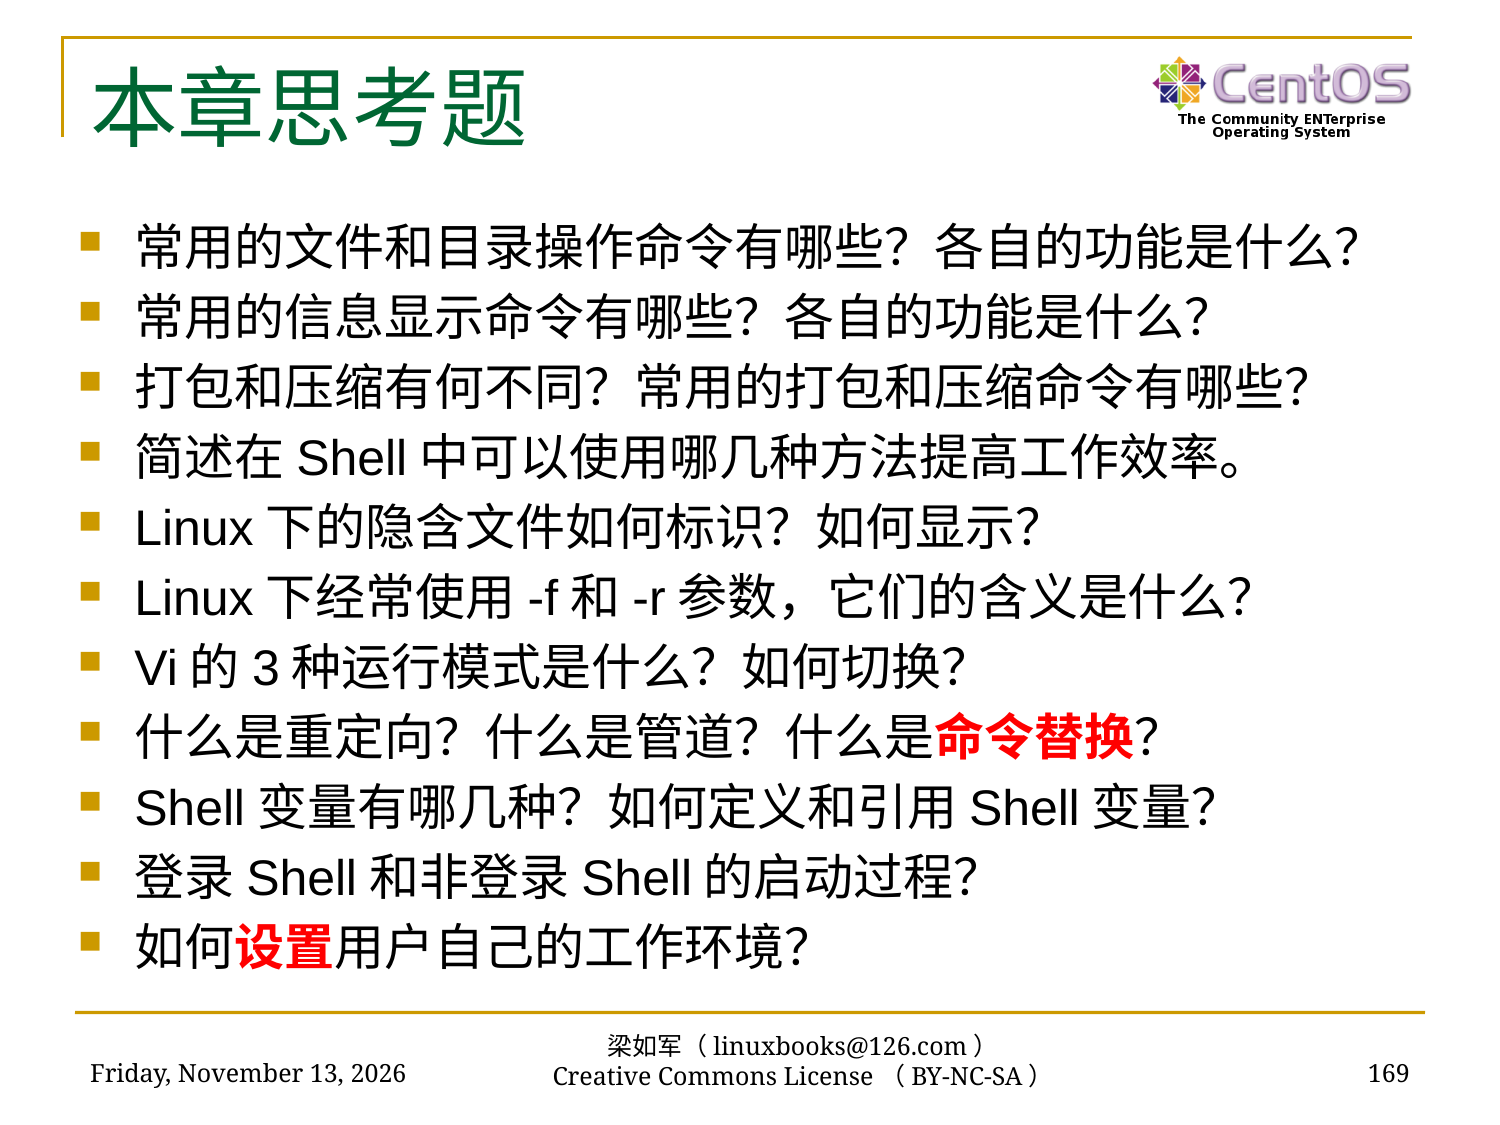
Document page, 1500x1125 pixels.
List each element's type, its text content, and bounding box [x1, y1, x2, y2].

title 本章思考题 [74, 45, 1426, 184]
slide_number 169 [1074, 1023, 1426, 1100]
footer 梁如军（linuxbooks@126.com） Creative Commons License（BY-NC-SA） [359, 1022, 1247, 1099]
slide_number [74, 1023, 426, 1100]
list 常用的文件和目录操作命令有哪些？各自的功能是什么？ 常用的信息显示命令有哪些？各自的功能是什么？ 打包和压缩有何不同？常用的打包和压缩命令有哪些？ 简述在Shell中可以使用哪几种方法提高工作效率。 Linux下的隐含文件如何标识？如何显示？ Linux下经常使用-f和-r参数，它们的含义是什么？ Vi的3种运行模式是什么？如何切换？ 什么是重定向？什么是管道？什么是命令替换？ Shell变量有哪几种？如何定义和引用Shell变量？ 登录Shell和非登录Shell的启动过程？ 如何设置用户自己的工作环境？ [62, 207, 1424, 1000]
